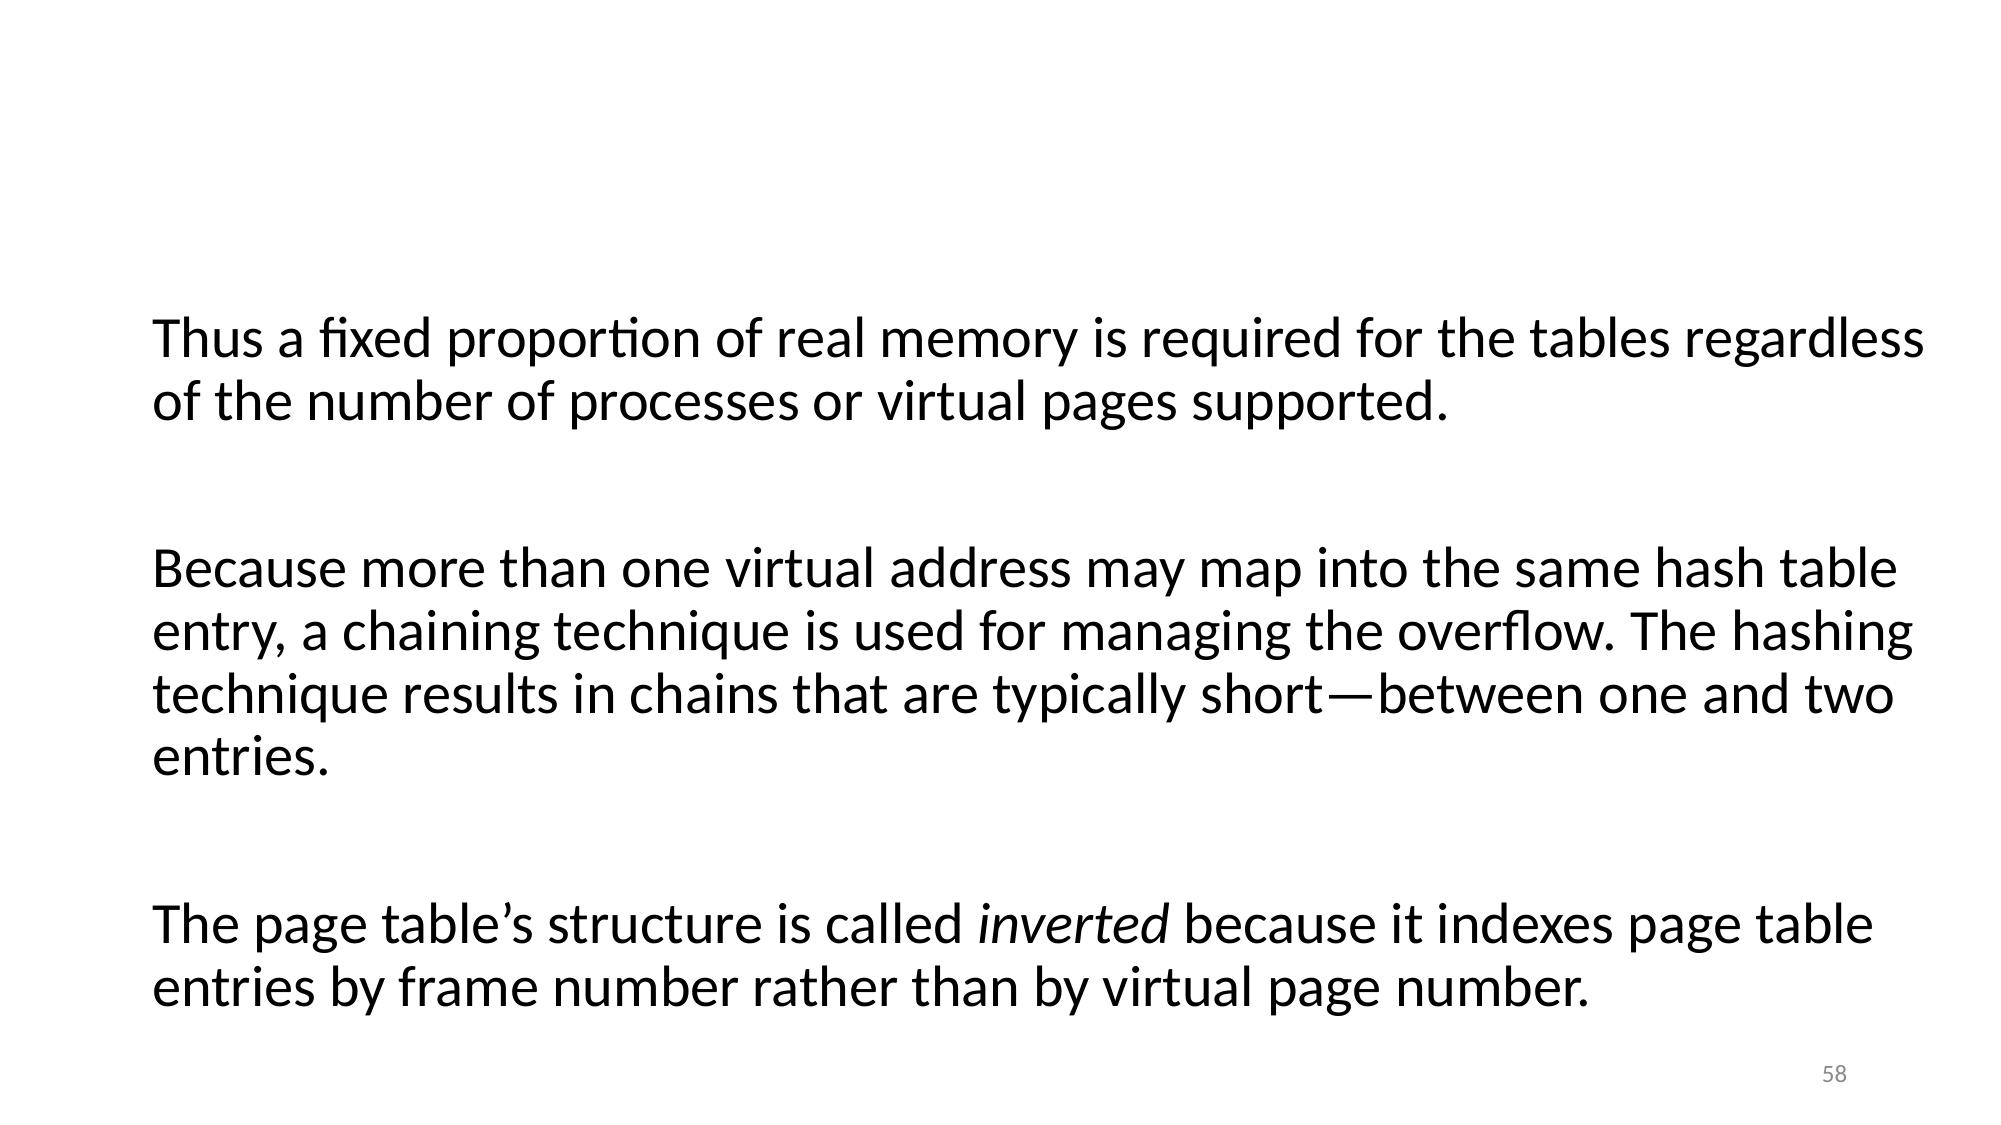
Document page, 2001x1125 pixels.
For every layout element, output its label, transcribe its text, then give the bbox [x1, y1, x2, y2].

slide_number 58 [1412, 1042, 1863, 1103]
list Thus a fixed proportion of real memory is required for the tables regardless of the number of processes or virtual pages supported. Because more than one virtual address may map into the same hash table entry, a chaining technique is used for managing the overflow. The hashing technique results in chains that are typically short—between one and two entries. The page table’s structure is called inverted because it indexes page table entries by frame number rather than by virtual page number. [137, 299, 1958, 1103]
